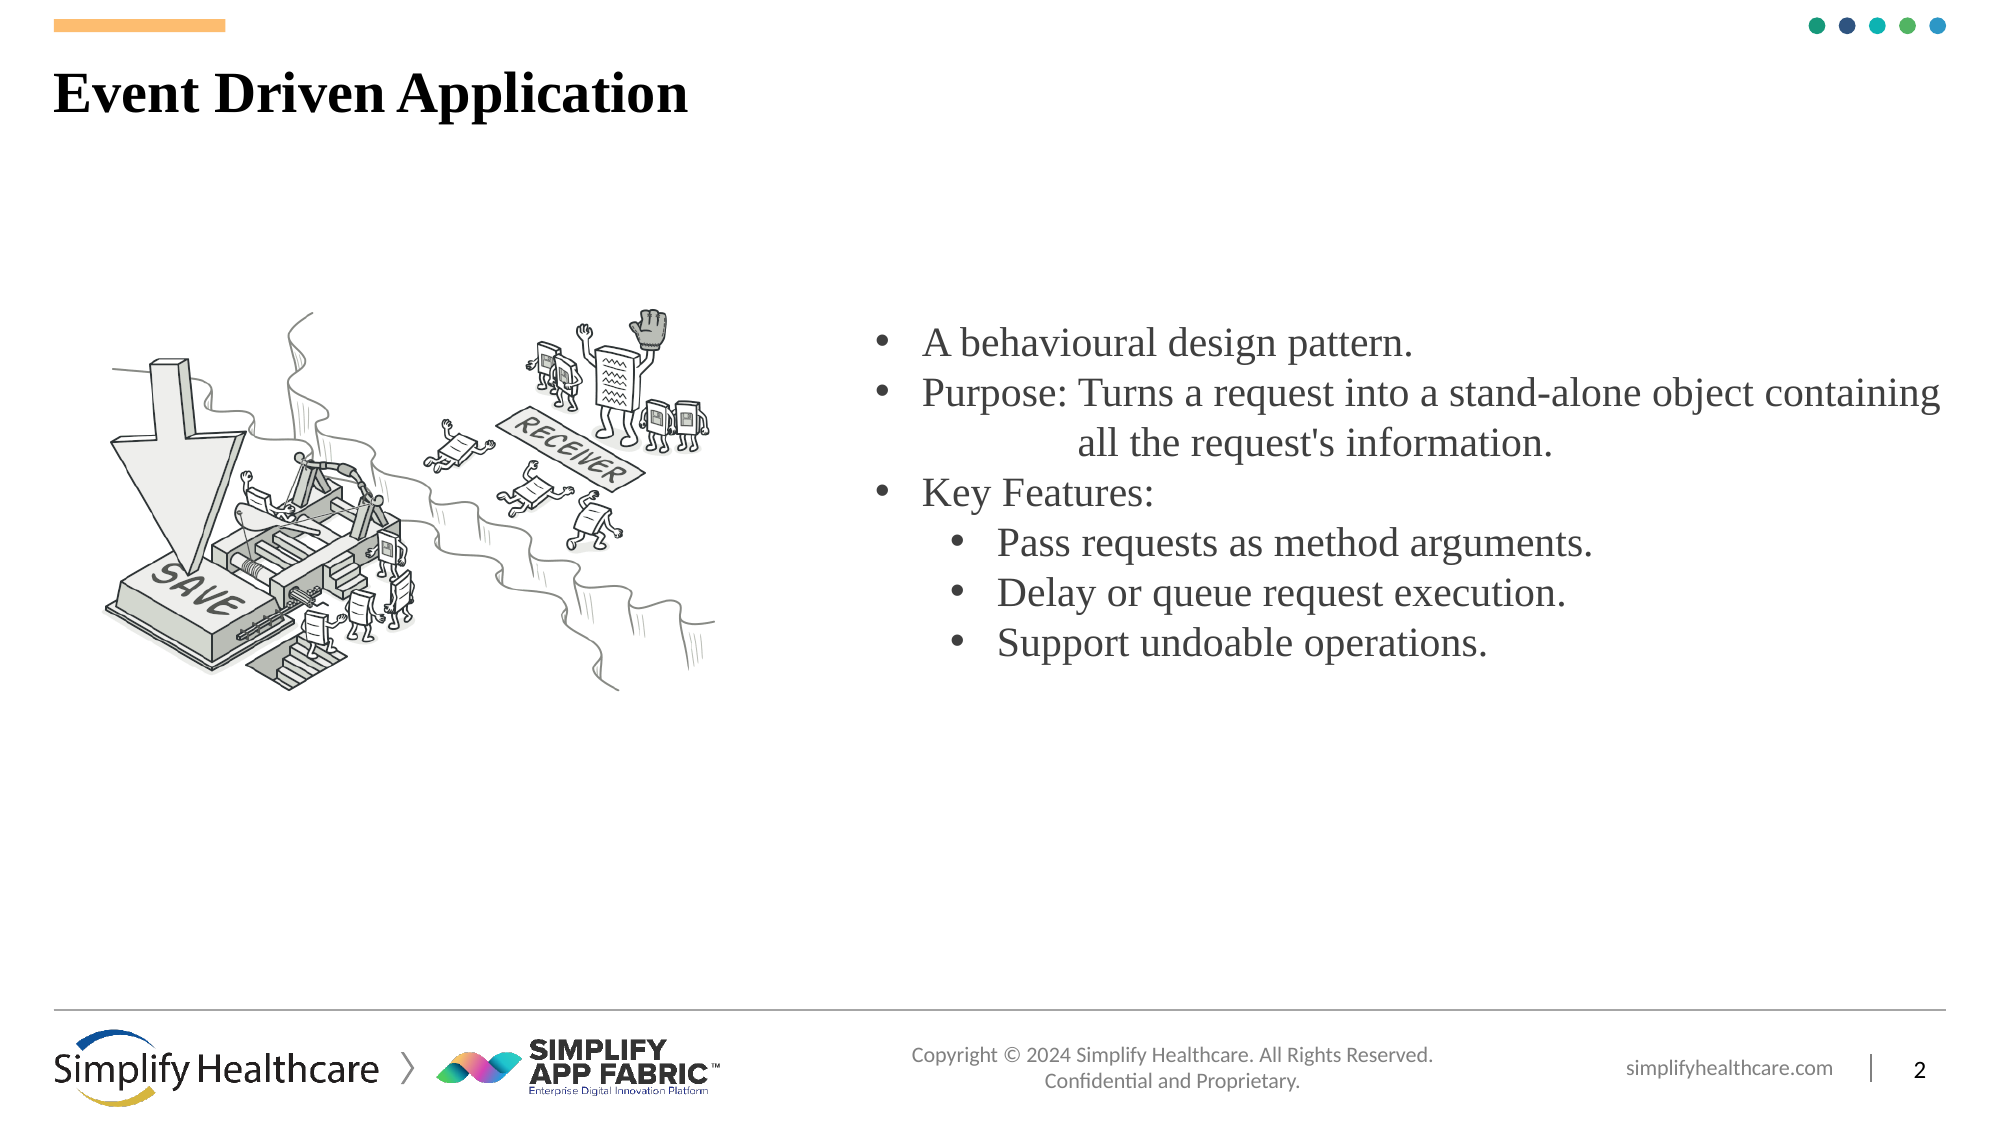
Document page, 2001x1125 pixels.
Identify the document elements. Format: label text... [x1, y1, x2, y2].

title Event Driven Application [53, 53, 1947, 158]
picture [101, 307, 717, 692]
text_box A behavioural design pattern. Purpose: Turns a request into a stand-alone object containing all the request's information. Key Features: Pass requests as method arguments. Delay or queue request execution. Support undoable operations. [860, 307, 1957, 723]
picture [432, 1035, 723, 1100]
picture [51, 1025, 381, 1111]
